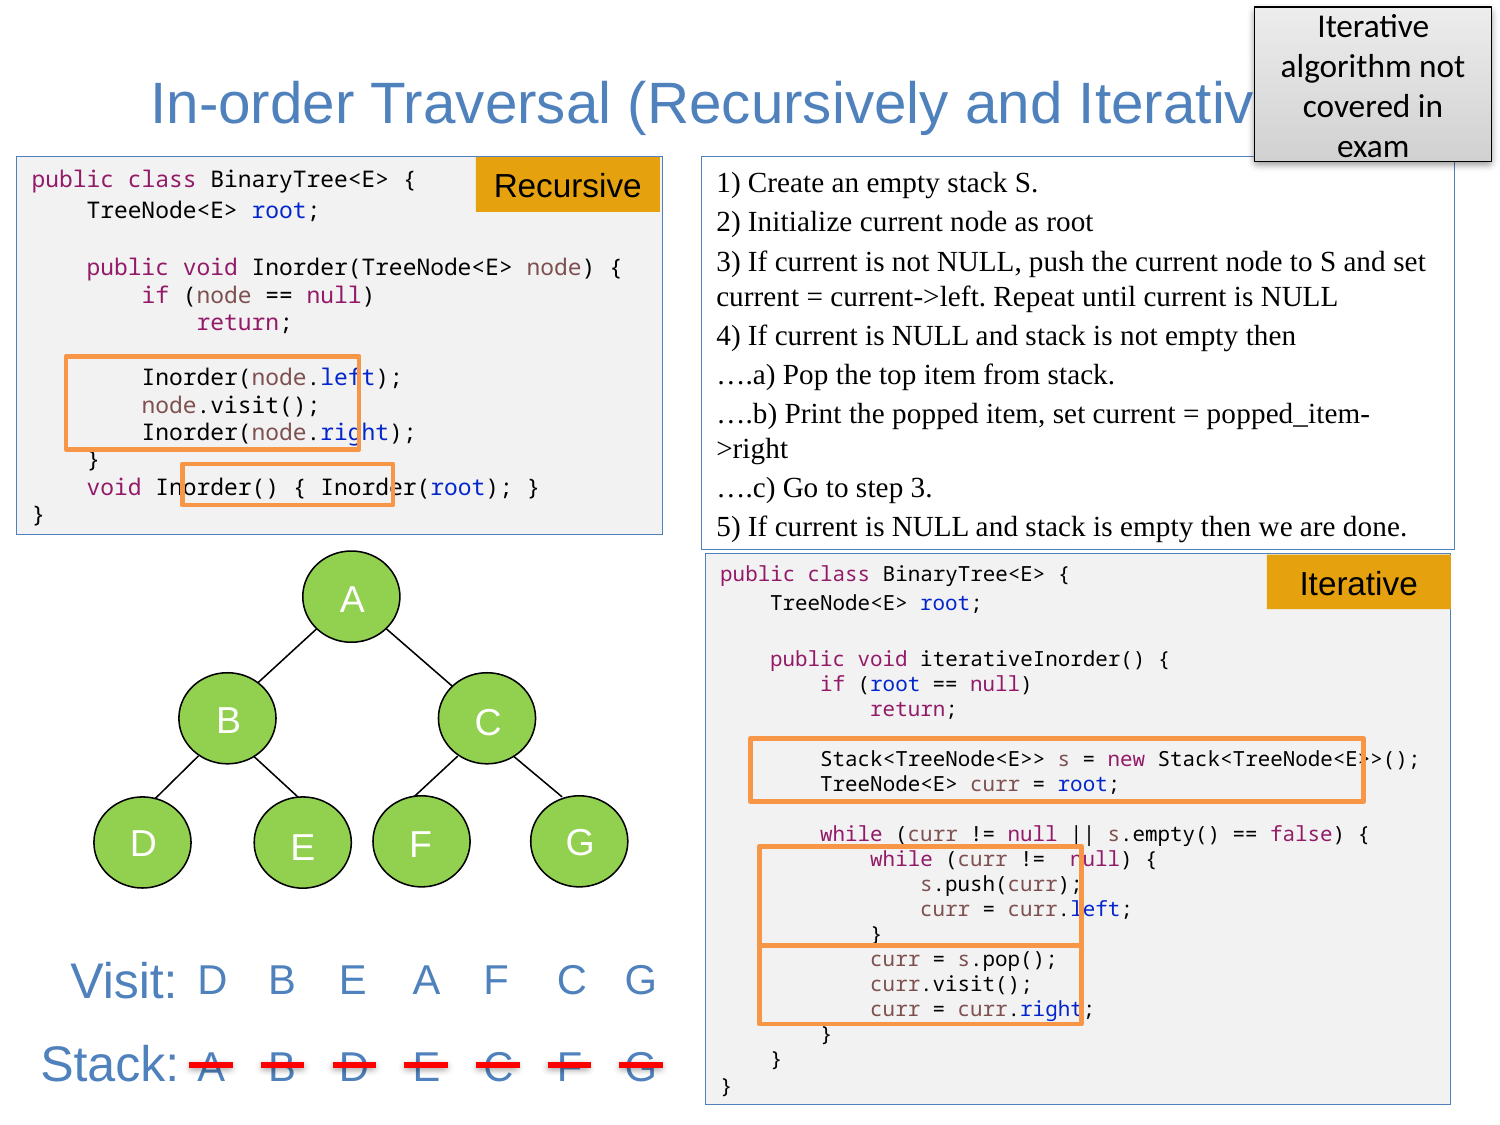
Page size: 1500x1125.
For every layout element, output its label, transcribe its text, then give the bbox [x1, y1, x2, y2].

text_box C [542, 945, 603, 1011]
title In-order Traversal (Recursively and Iteratively) [75, 6, 1253, 194]
text_box D [116, 816, 169, 860]
text_box [178, 672, 277, 764]
text_box E [324, 945, 382, 1011]
text_box Visit: [55, 940, 193, 1016]
text_box E [397, 1032, 456, 1098]
text_box [757, 943, 1084, 1026]
text_box D [182, 945, 243, 1011]
text_box public class BinaryTree<E> { TreeNode<E> root; public void iterativeInorder() { if (root == null) return; Stack<TreeNode<E>> s = new Stack<TreeNode<E>>(); TreeNode<E> curr = root; while (curr != null || s.empty() == false) { while (curr != null) { s.push(curr); curr = curr.left; } curr = s.pop(); curr.visit(); curr = curr.right; } } } [705, 553, 1451, 1105]
text_box [757, 844, 1084, 943]
text_box Stack: [25, 1024, 209, 1099]
text_box Iterative algorithm not covered in exam [1254, 6, 1492, 162]
text_box Recursive [475, 157, 660, 212]
text_box [180, 462, 395, 507]
text_box [748, 737, 1366, 804]
text_box E [275, 821, 328, 864]
text_box B [201, 693, 254, 737]
text_box [64, 354, 361, 451]
text_box A [397, 945, 456, 1011]
text_box G [543, 816, 615, 859]
text_box F [542, 1032, 598, 1098]
text_box F [393, 817, 446, 861]
text_box A [182, 1032, 241, 1098]
text_box [254, 796, 352, 889]
text_box F [468, 945, 524, 1011]
text_box D [324, 1032, 385, 1098]
text_box public class BinaryTree<E> { TreeNode<E> root; public void Inorder(TreeNode<E> node) { if (node == null) return; Inorder(node.left); node.visit(); Inorder(node.right); } void Inorder() { Inorder(root); } } [16, 156, 663, 535]
text_box C [468, 1032, 529, 1098]
text_box Iterative [1266, 554, 1451, 610]
text_box 1) Create an empty stack S. 2) Initialize current node as root 3) If current is not NULL, push the current node to S and set current = current->left. Repeat until current is NULL 4) If current is NULL and stack is not empty then ….a) Pop the top item from stack. ….b) Print the popped item, set current = popped_item->right ….c) Go to step 3. 5) If current is NULL and stack is empty then we are done. [701, 156, 1455, 550]
text_box [372, 795, 471, 887]
text_box [93, 796, 192, 889]
text_box [302, 551, 400, 643]
text_box G [609, 1032, 673, 1098]
text_box [438, 672, 536, 764]
text_box A [325, 572, 378, 615]
text_box [530, 795, 628, 887]
text_box C [461, 696, 514, 739]
text_box B [253, 1032, 311, 1098]
text_box B [253, 945, 311, 1011]
text_box G [609, 945, 673, 1011]
